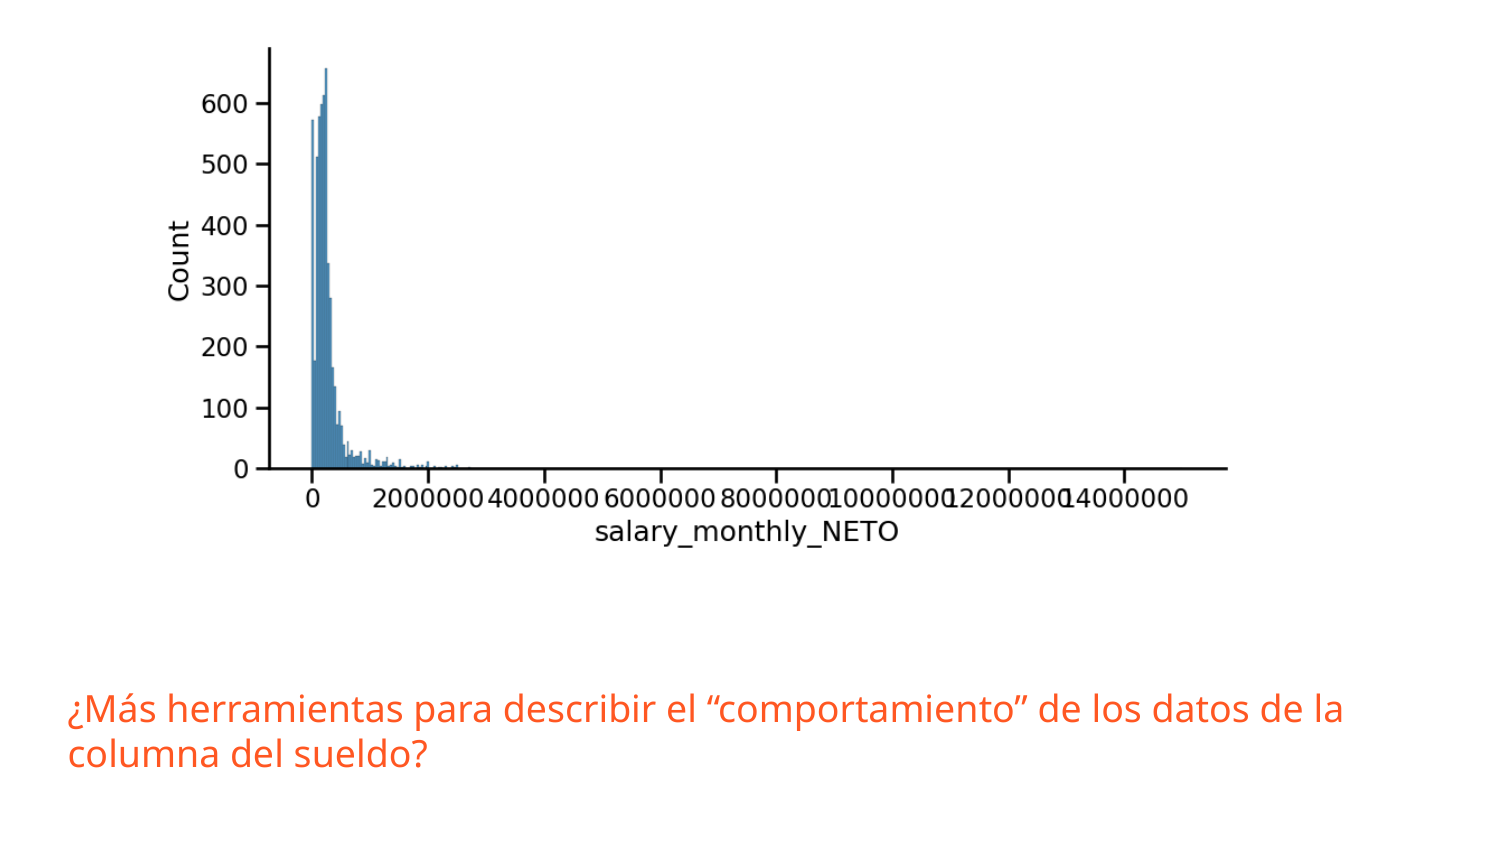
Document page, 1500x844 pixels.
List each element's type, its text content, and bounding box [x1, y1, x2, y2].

picture [156, 37, 1238, 559]
list ¿Más herramientas para describir el “comportamiento” de los datos de la columna del sueldo? [52, 692, 1467, 791]
